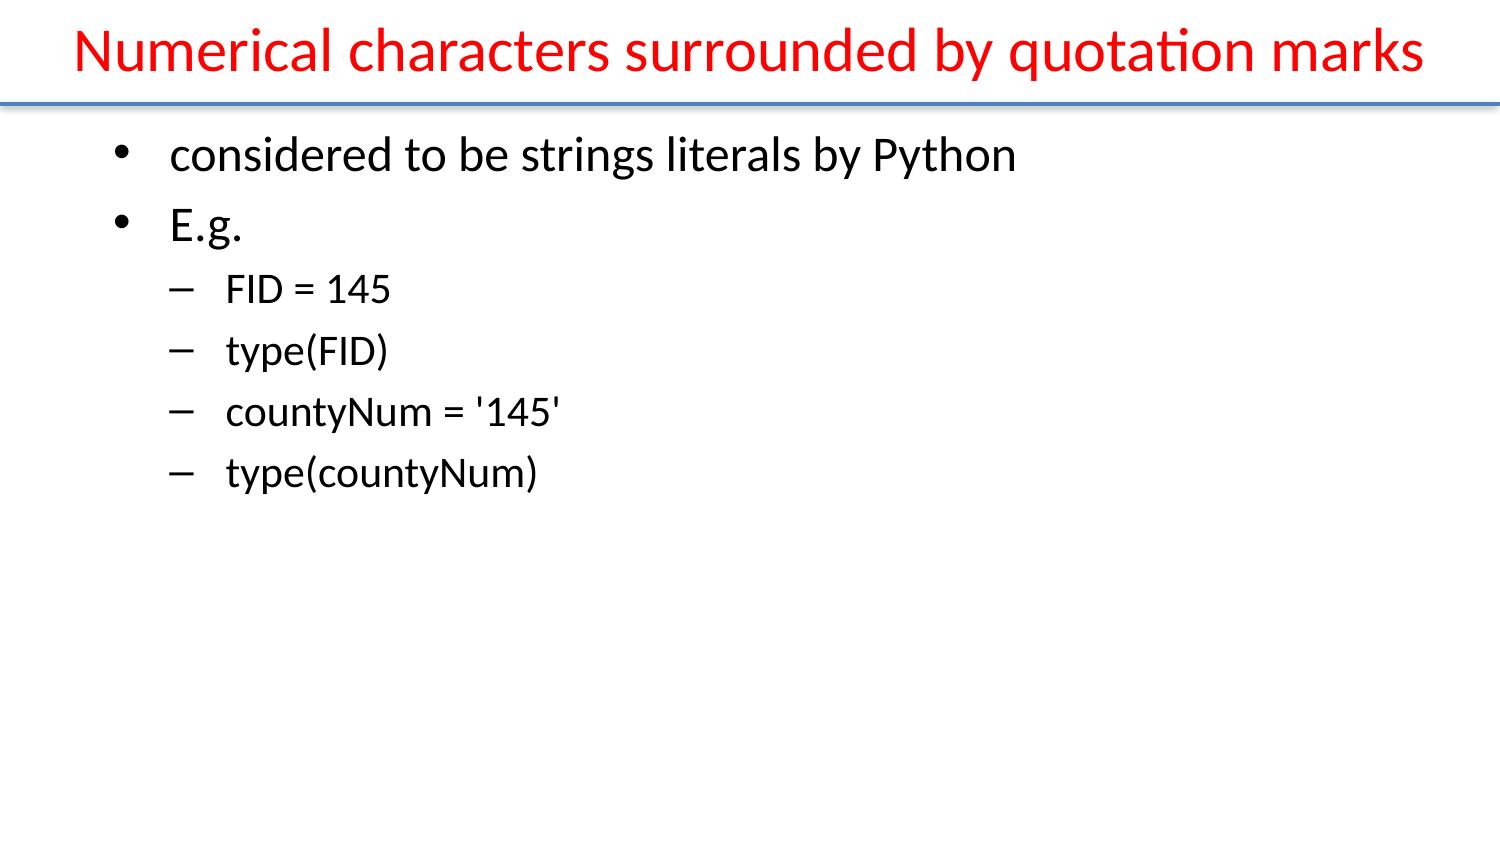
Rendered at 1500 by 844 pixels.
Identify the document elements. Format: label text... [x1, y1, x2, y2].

title Numerical characters surrounded by quotation marks [0, 0, 1500, 93]
list considered to be strings literals by Python E.g. FID = 145 type(FID) countyNum = '145' type(countyNum) [98, 113, 1402, 800]
